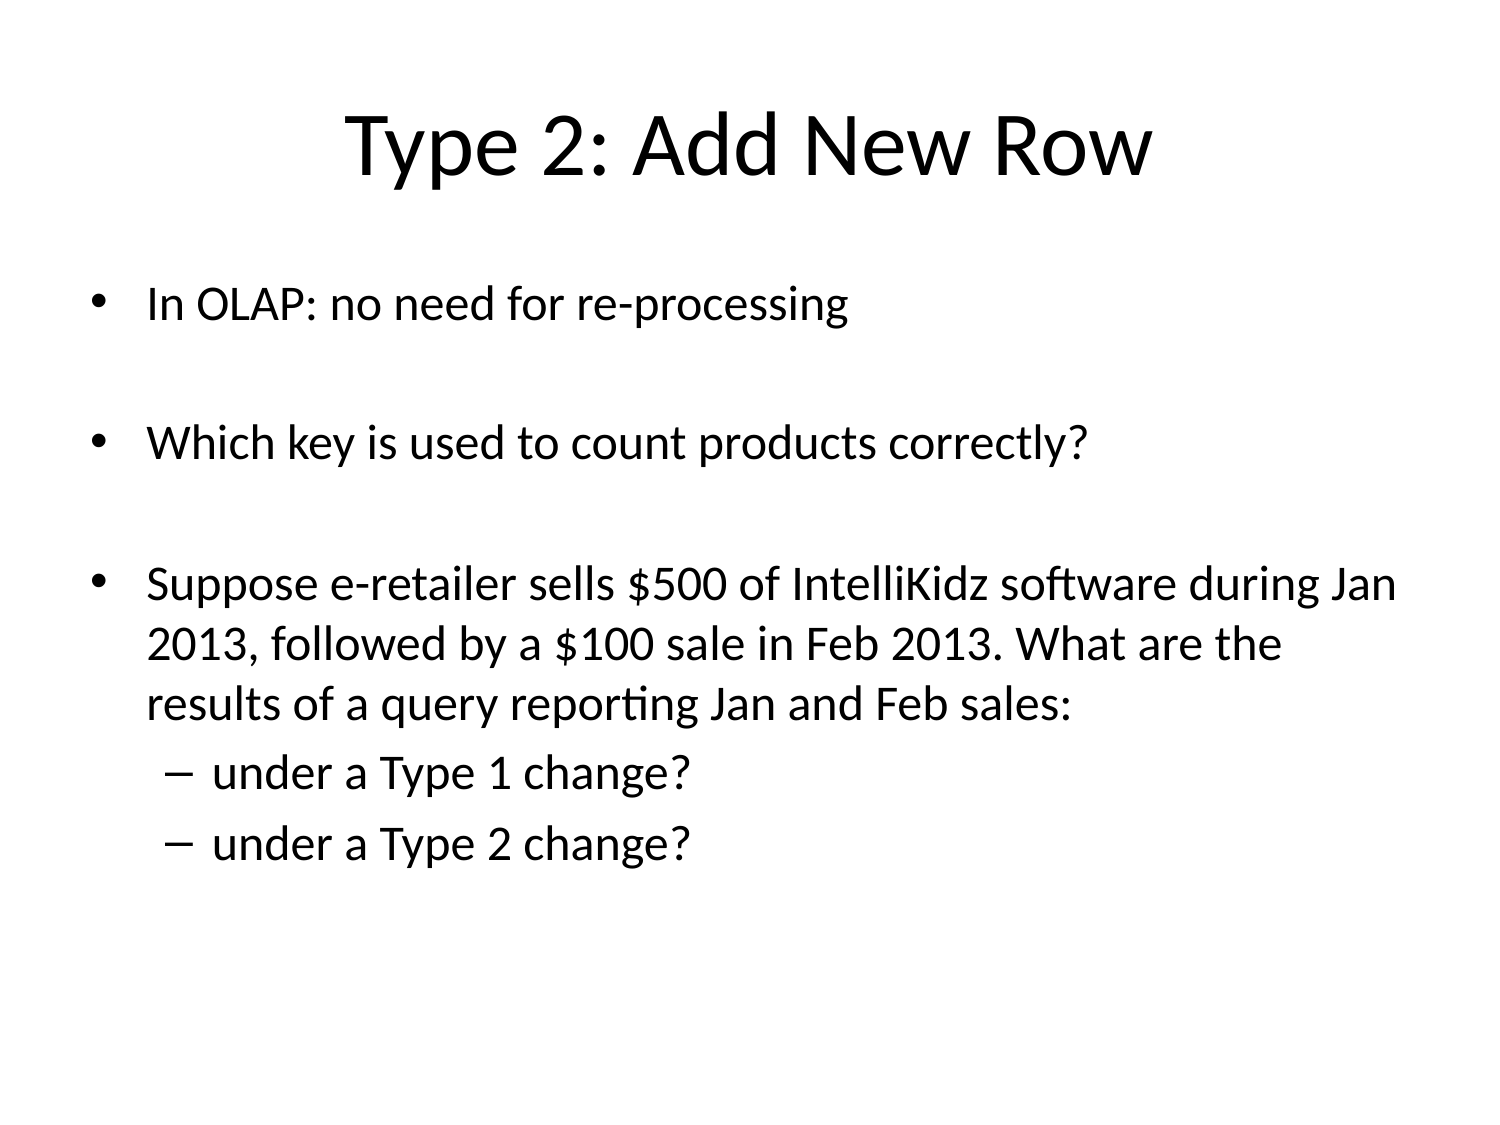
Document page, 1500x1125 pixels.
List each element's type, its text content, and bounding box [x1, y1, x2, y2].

list In OLAP: no need for re-processing Which key is used to count products correctly? Suppose e-retailer sells $500 of IntelliKidz software during Jan 2013, followed by a $100 sale in Feb 2013. What are the results of a query reporting Jan and Feb sales: under a Type 1 change? under a Type 2 change? [75, 262, 1425, 1005]
title Type 2: Add New Row [75, 45, 1425, 233]
